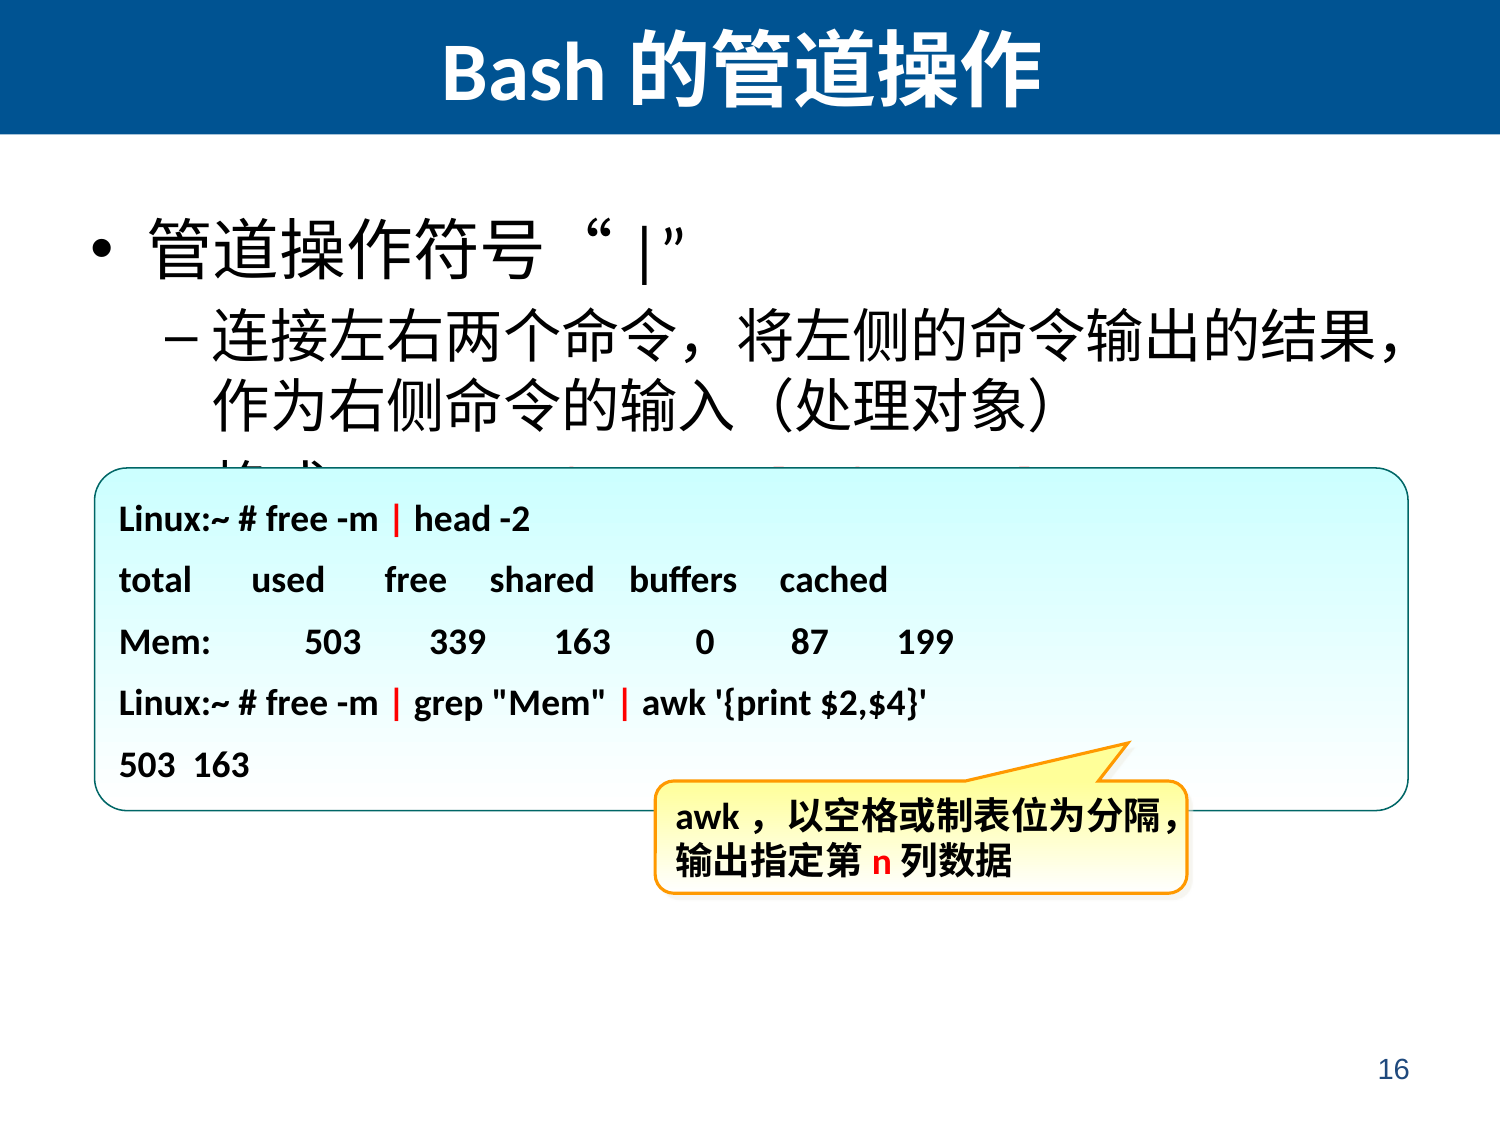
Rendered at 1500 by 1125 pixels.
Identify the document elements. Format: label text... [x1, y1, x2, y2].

slide_number 16 [1074, 1042, 1425, 1103]
title Bash的管道操作 [2, 0, 1483, 135]
list 管道操作符号“|” 连接左右两个命令，将左侧的命令输出的结果，作为右侧命令的输入（处理对象） 格式：cmd1 | cmd2 [... | cmdn] [75, 200, 1425, 1010]
text_box Linux:~ # free -m | head -2 total used free shared buffers cached Mem: 503 339 163 0 87 199 Linux:~ # free -m | grep "Mem" | awk '{print $2,$4}' 503 163 [94, 467, 1409, 811]
text_box awk，以空格或制表位为分隔，输出指定第n列数据 [655, 743, 1188, 894]
